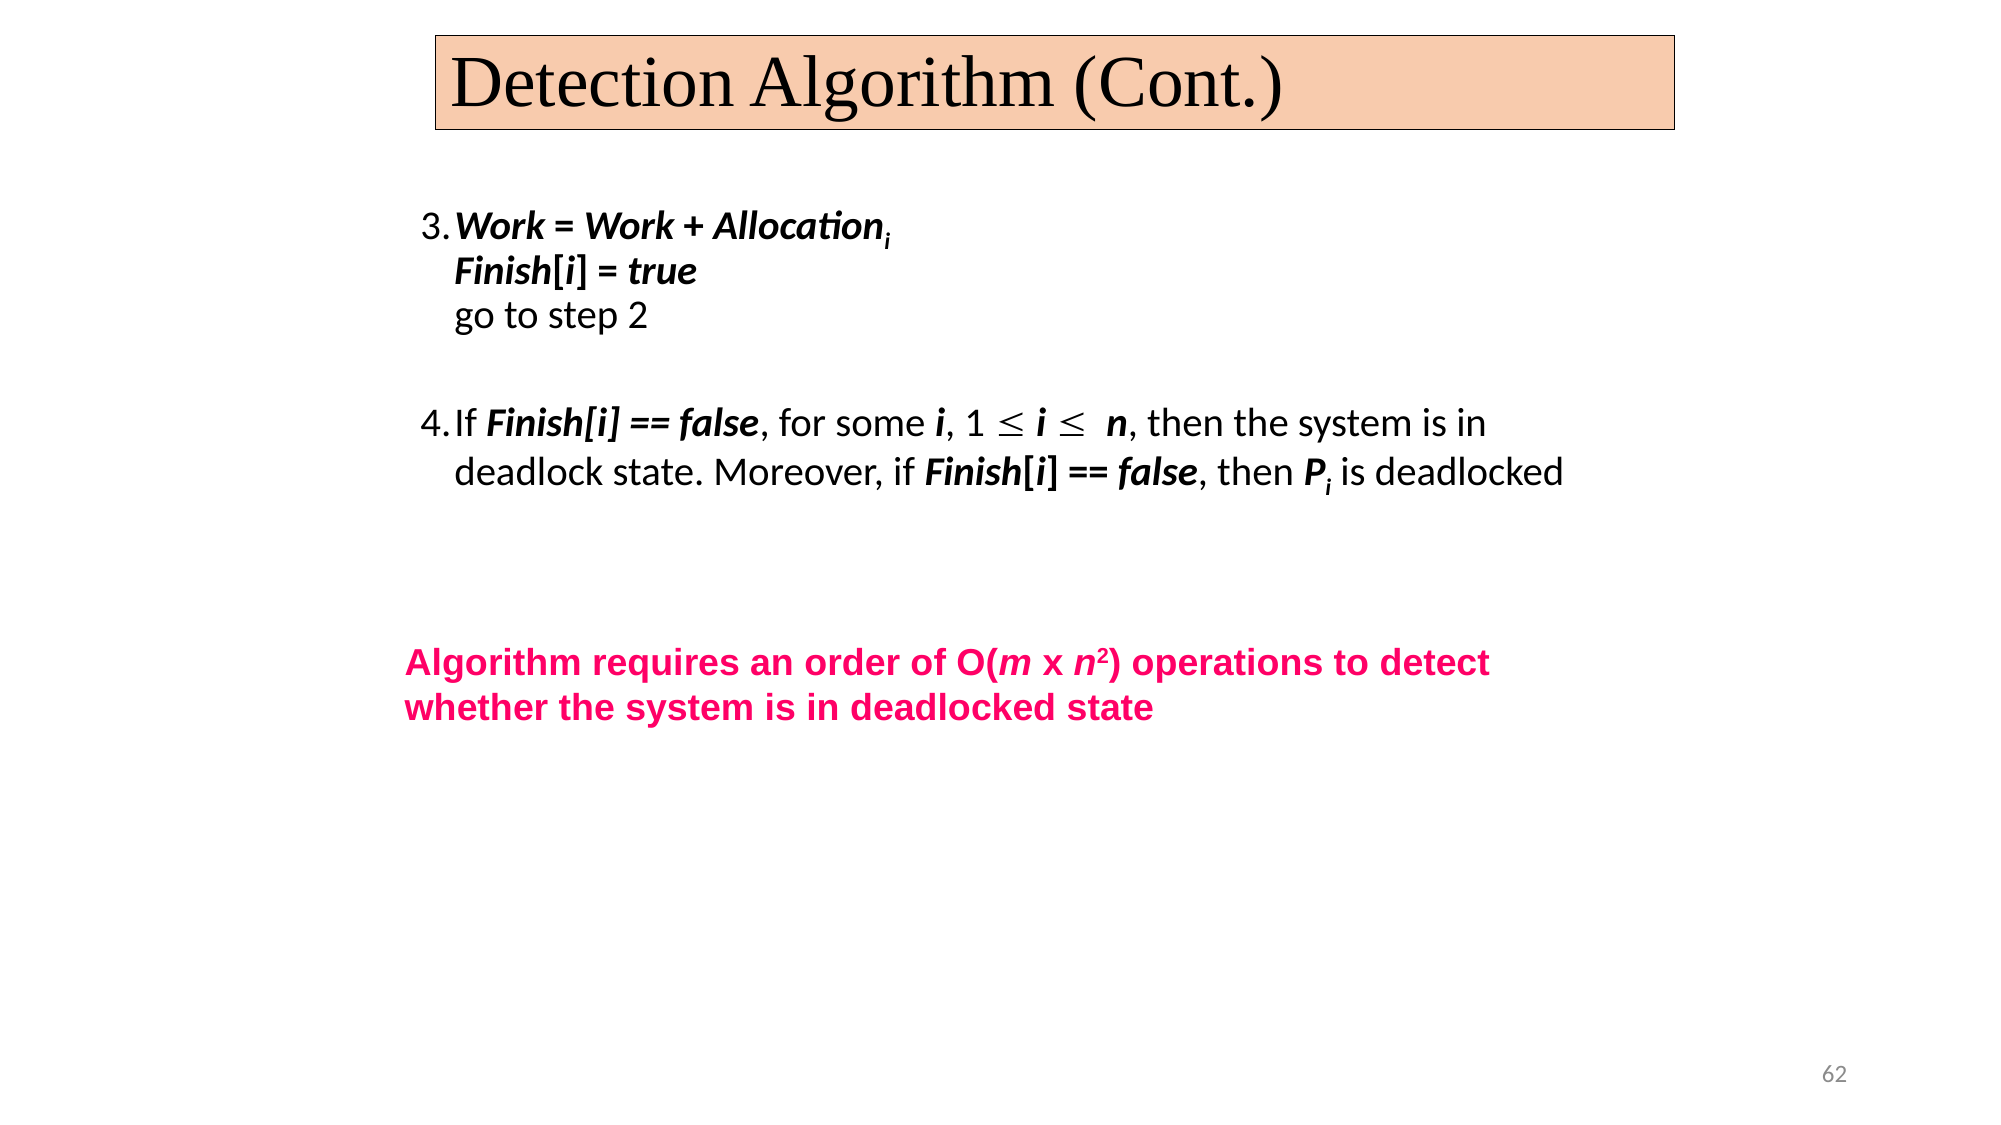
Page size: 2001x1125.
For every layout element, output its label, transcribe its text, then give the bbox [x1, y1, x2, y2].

text_box Algorithm requires an order of O(m x n2) operations to detect whether the system is in deadlocked state [389, 630, 1652, 799]
list 3. Work = Work + Allocationi Finish[i] = true go to step 2 4. If Finish[i] == false, for some i, 1  i  n, then the system is in deadlock state. Moreover, if Finish[i] == false, then Pi is deadlocked [405, 192, 1590, 569]
title Detection Algorithm (Cont.) [435, 35, 1675, 130]
slide_number 62 [1412, 1042, 1863, 1103]
